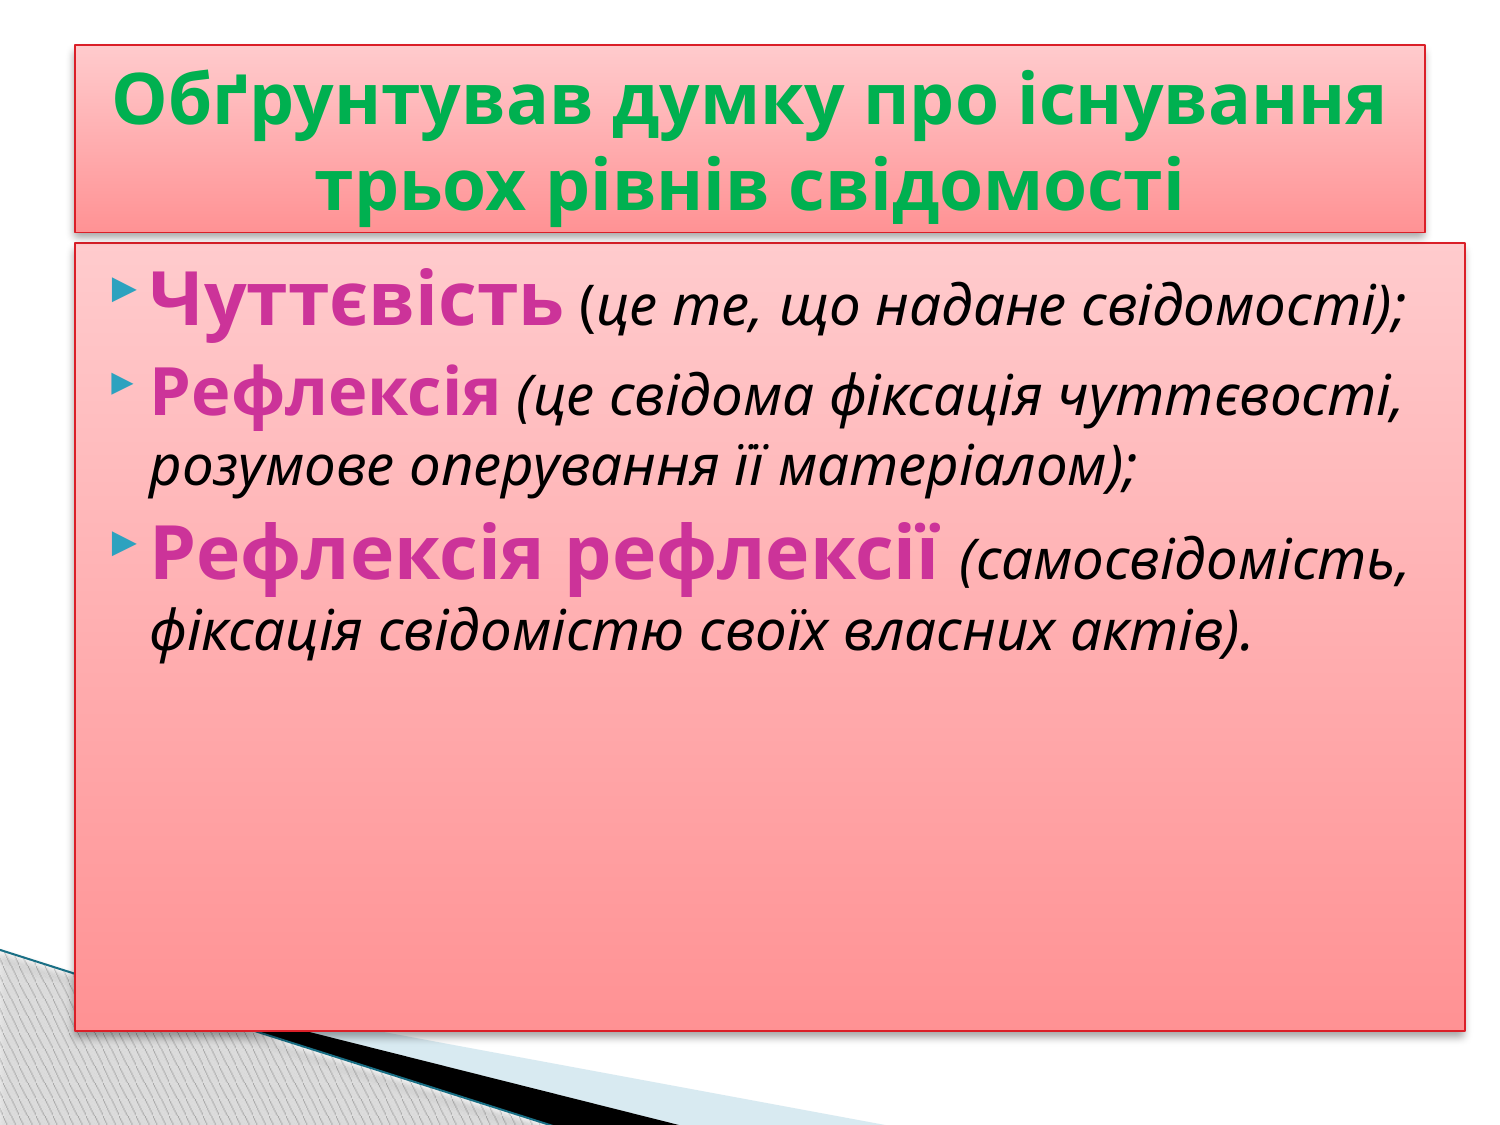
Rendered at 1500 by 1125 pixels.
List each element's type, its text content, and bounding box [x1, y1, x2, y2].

title Обґрунтував думку про існування трьох рівнів свідомості [74, 44, 1426, 233]
list Чуттєвість (це те, що надане свідомості); Рефлексія (це свідома фіксація чуттєвості, розумове оперування її матеріалом); Рефлексія рефлексії (самосвідомість, фіксація свідомістю своїх власних актів). [74, 242, 1466, 1032]
